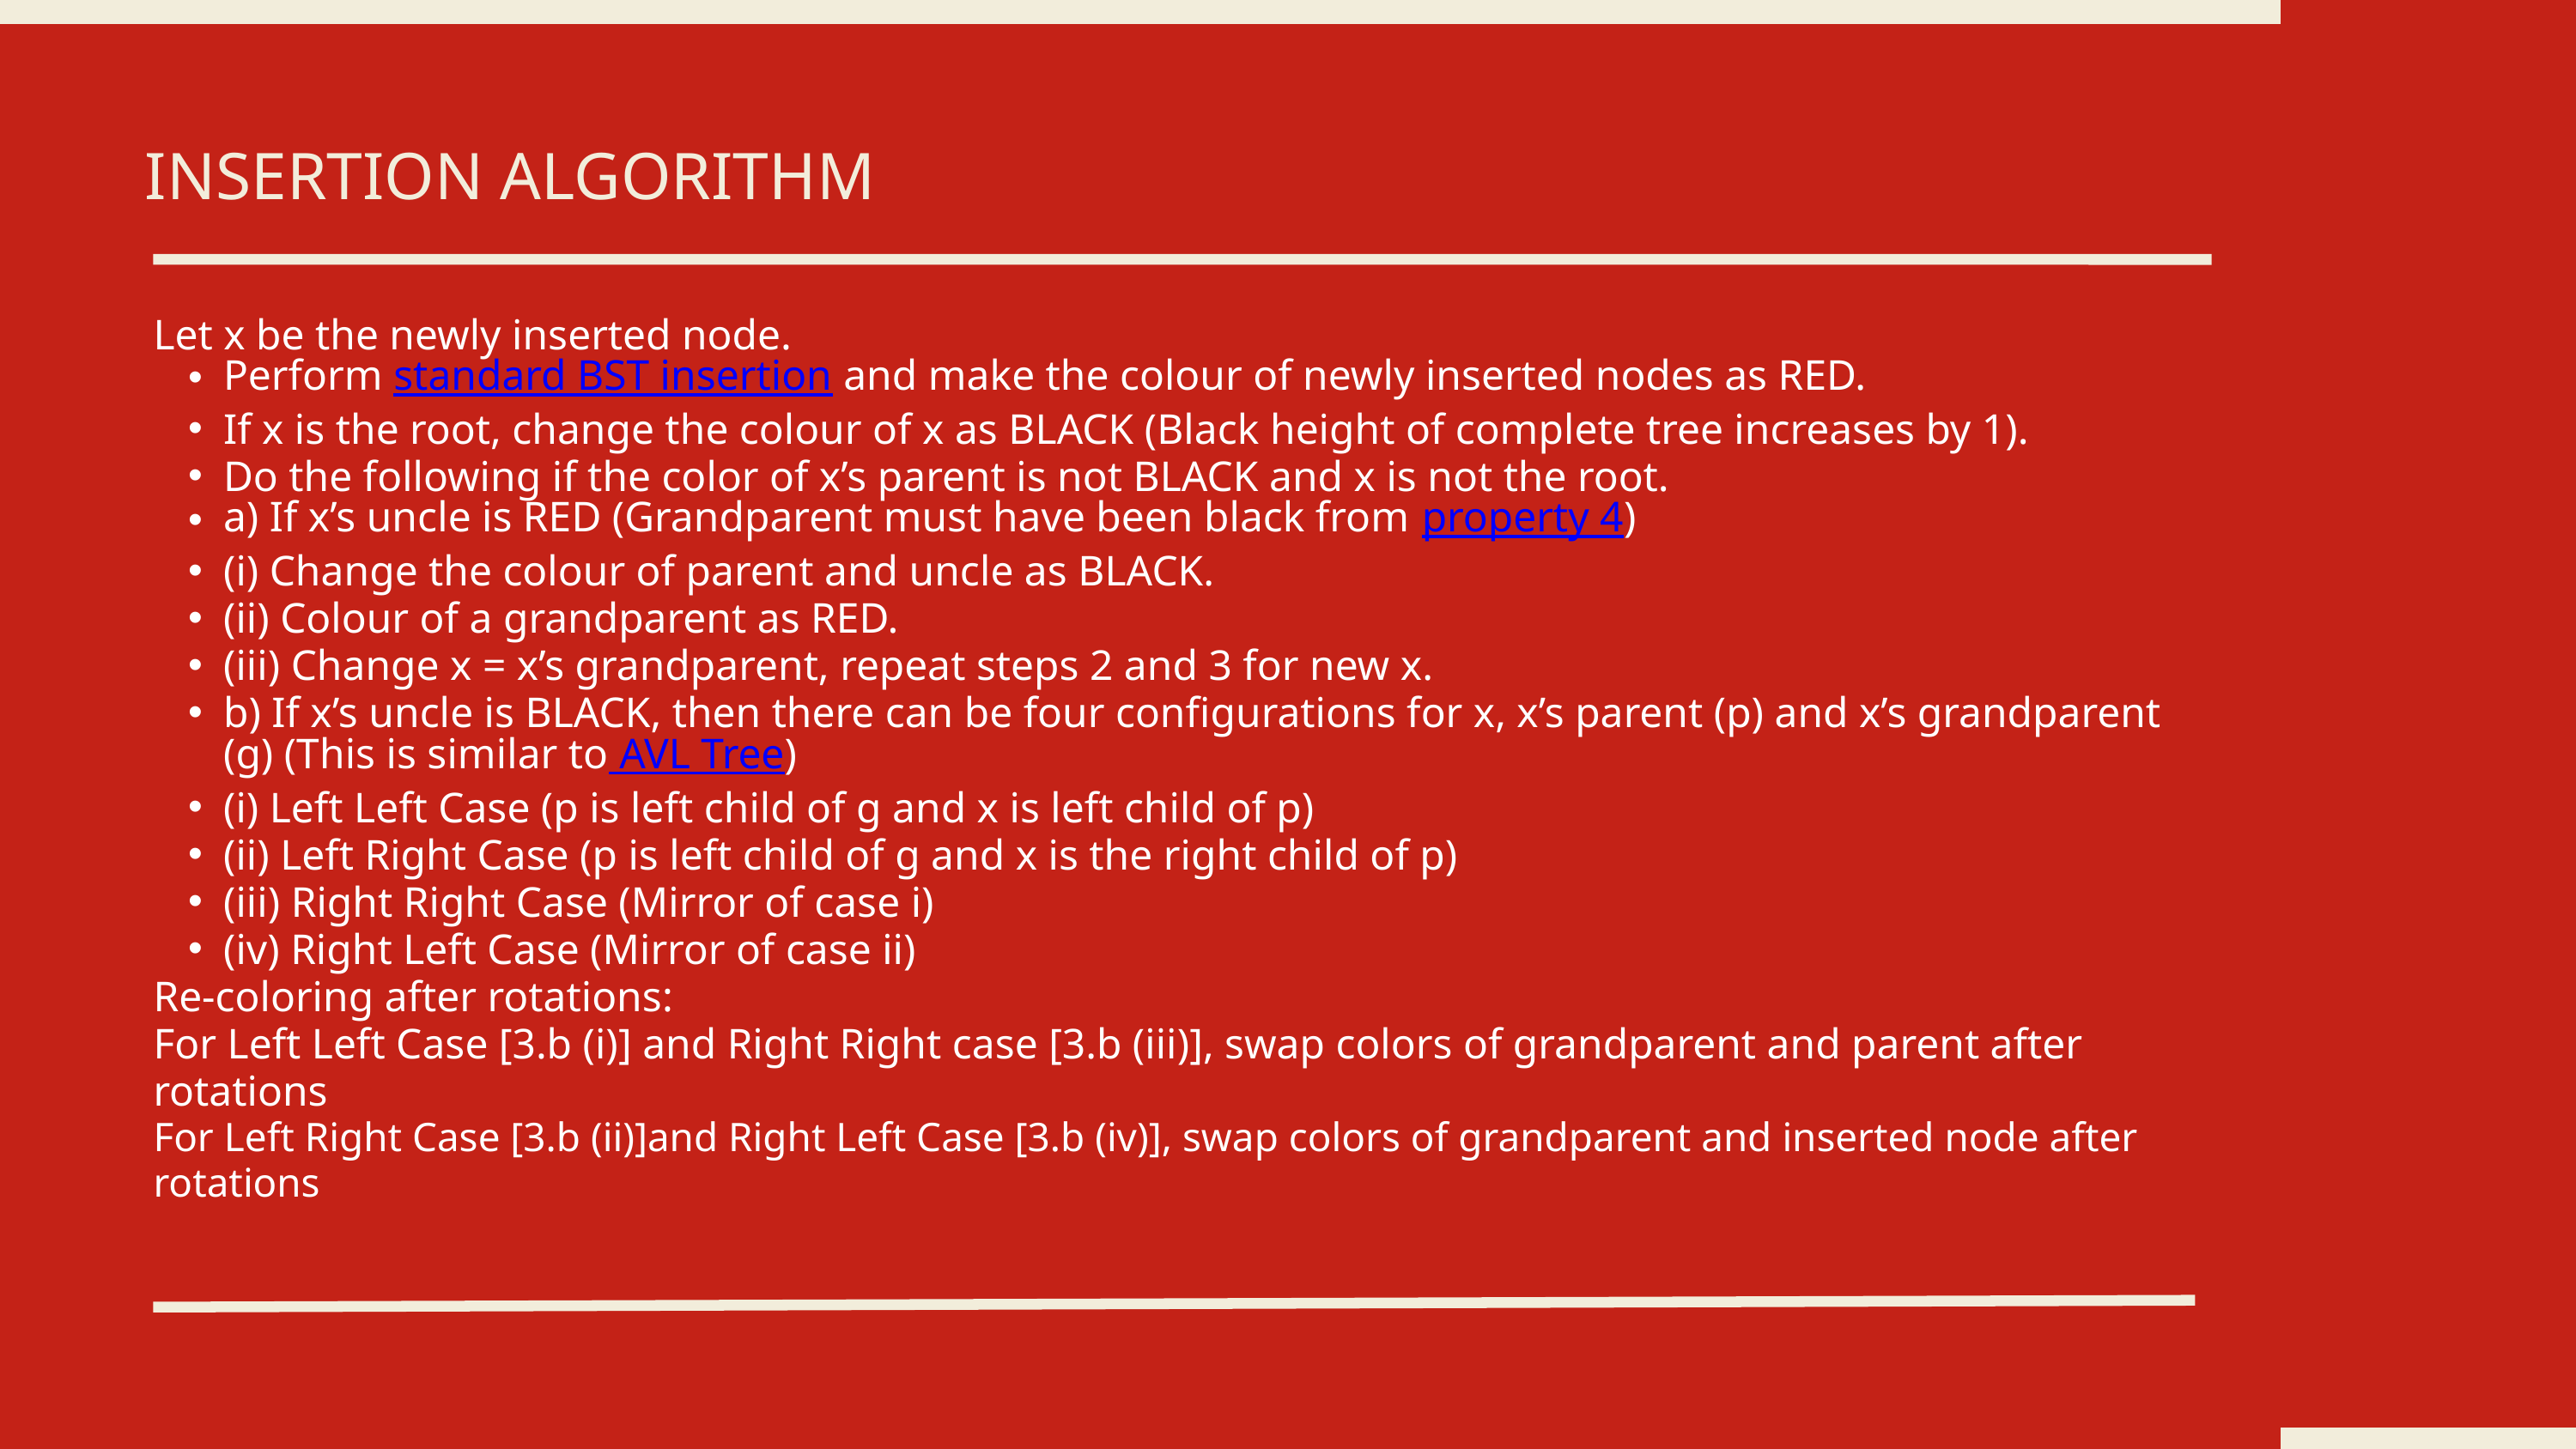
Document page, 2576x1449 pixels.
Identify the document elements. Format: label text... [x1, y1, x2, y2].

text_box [0, 0, 2281, 25]
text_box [2280, 1427, 2576, 1449]
text_box INSERTION ALGORITHM [144, 129, 1870, 213]
text_box Let x be the newly inserted node. Perform standard BST insertion and make the colour of newly inserted nodes as RED. If x is the root, change the colour of x as BLACK (Black height of complete tree increases by 1). Do the following if the color of x’s parent is not BLACK and x is not the root. a) If x’s uncle is RED (Grandparent must have been black from property 4) (i) Change the colour of parent and uncle as BLACK. (ii) Colour of a grandparent as RED. (iii) Change x = x’s grandparent, repeat steps 2 and 3 for new x. b) If x’s uncle is BLACK, then there can be four configurations for x, x’s parent (p) and x’s grandparent (g) (This is similar to AVL Tree) (i) Left Left Case (p is left child of g and x is left child of p) (ii) Left Right Case (p is left child of g and x is the right child of p) (iii) Right Right Case (Mirror of case i) (iv) Right Left Case (Mirror of case ii) Re-coloring after rotations: For Left Left Case [3.b (i)] and Right Right case [3.b (iii)], swap colors of grandparent and parent after rotations For Left Right Case [3.b (ii)]and Right Left Case [3.b (iv)], swap colors of grandparent and inserted node after rotations [153, 310, 2196, 1251]
